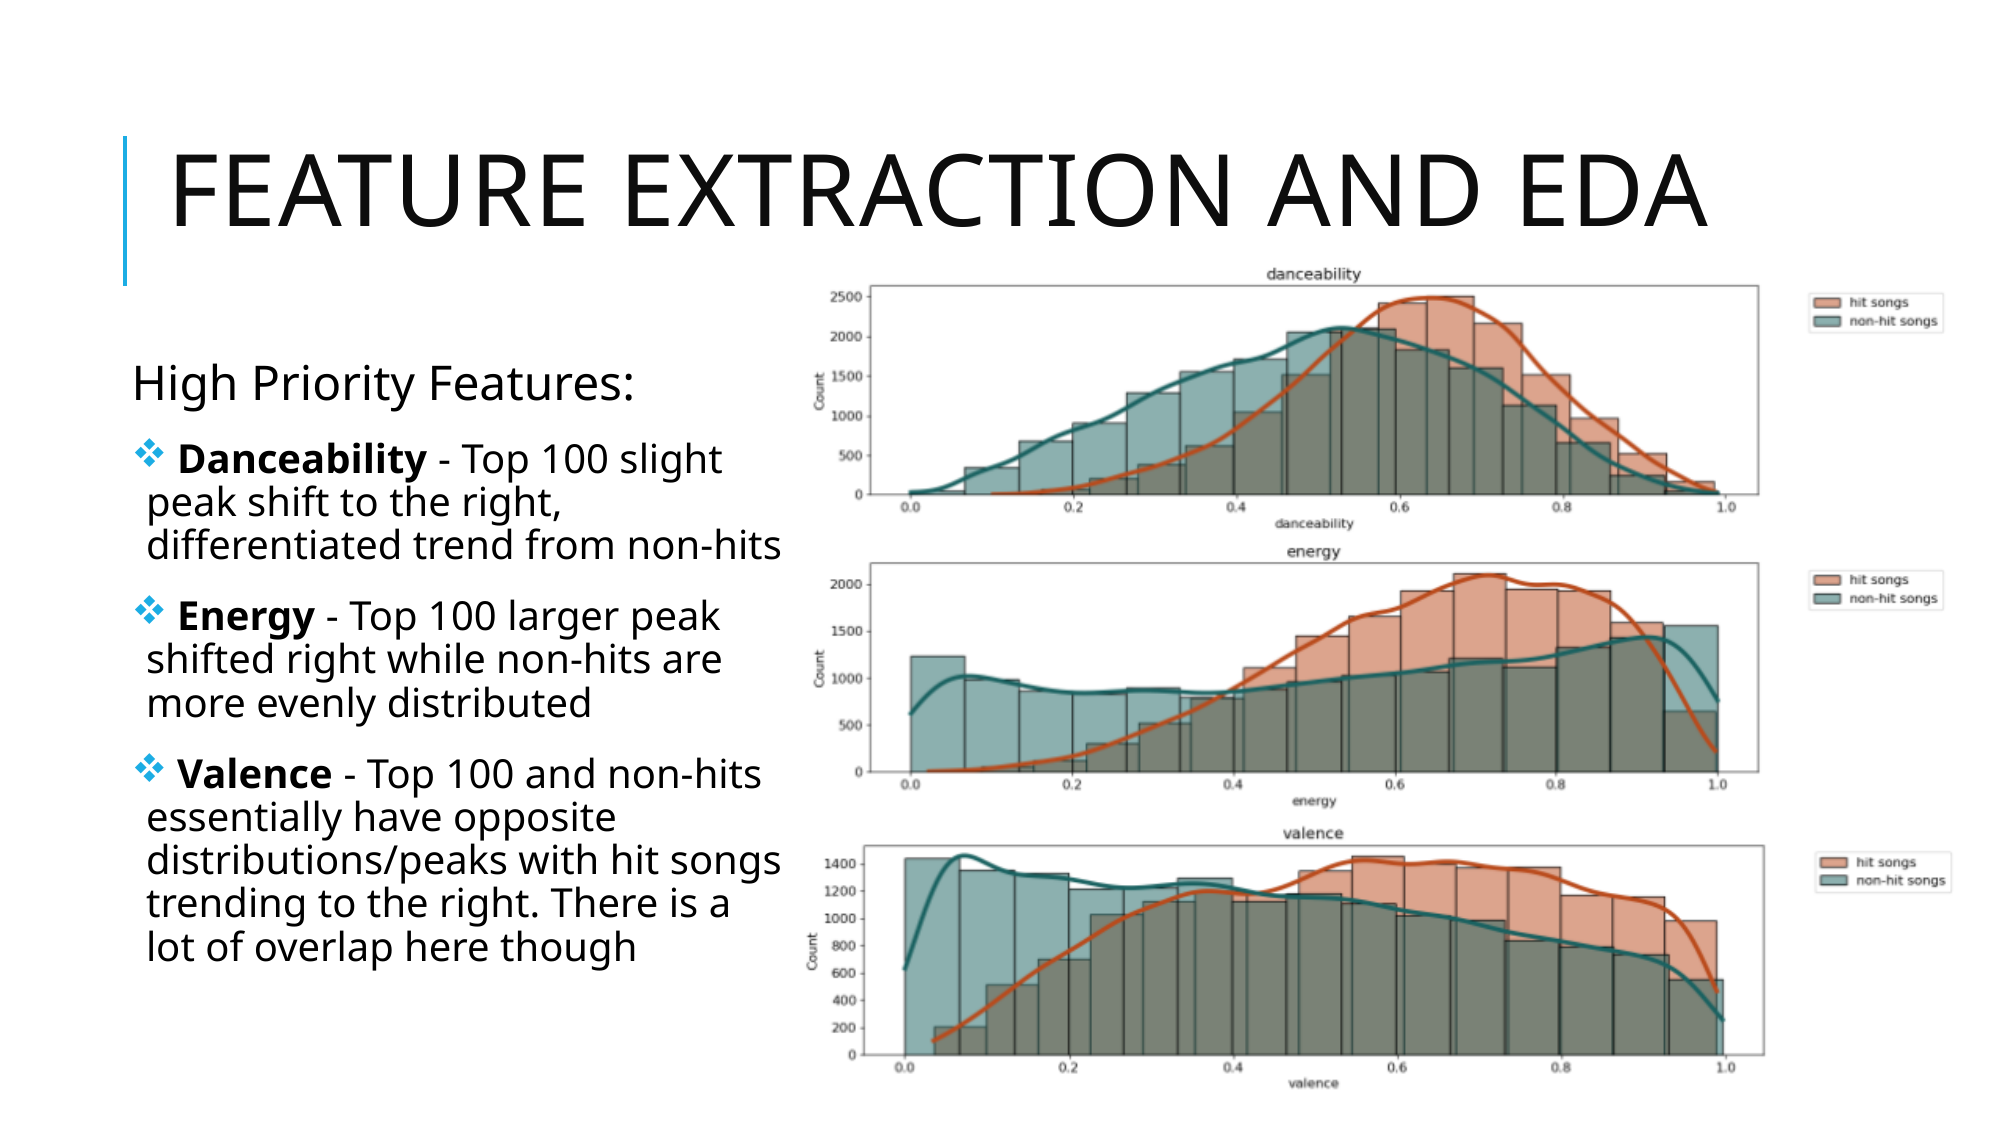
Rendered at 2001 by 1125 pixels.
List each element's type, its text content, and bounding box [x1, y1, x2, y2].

title Feature Extraction and EDA [152, 115, 1747, 280]
picture [792, 254, 1963, 813]
picture [793, 823, 1965, 1102]
list High Priority Features: Danceability - Top 100 slight peak shift to the right, differentiated trend from non-hits Energy - Top 100 larger peak shifted right while non-hits are more evenly distributed Valence - Top 100 and non-hits essentially have opposite distributions/peaks with hit songs trending to the right. There is a lot of overlap here though [124, 351, 790, 1012]
